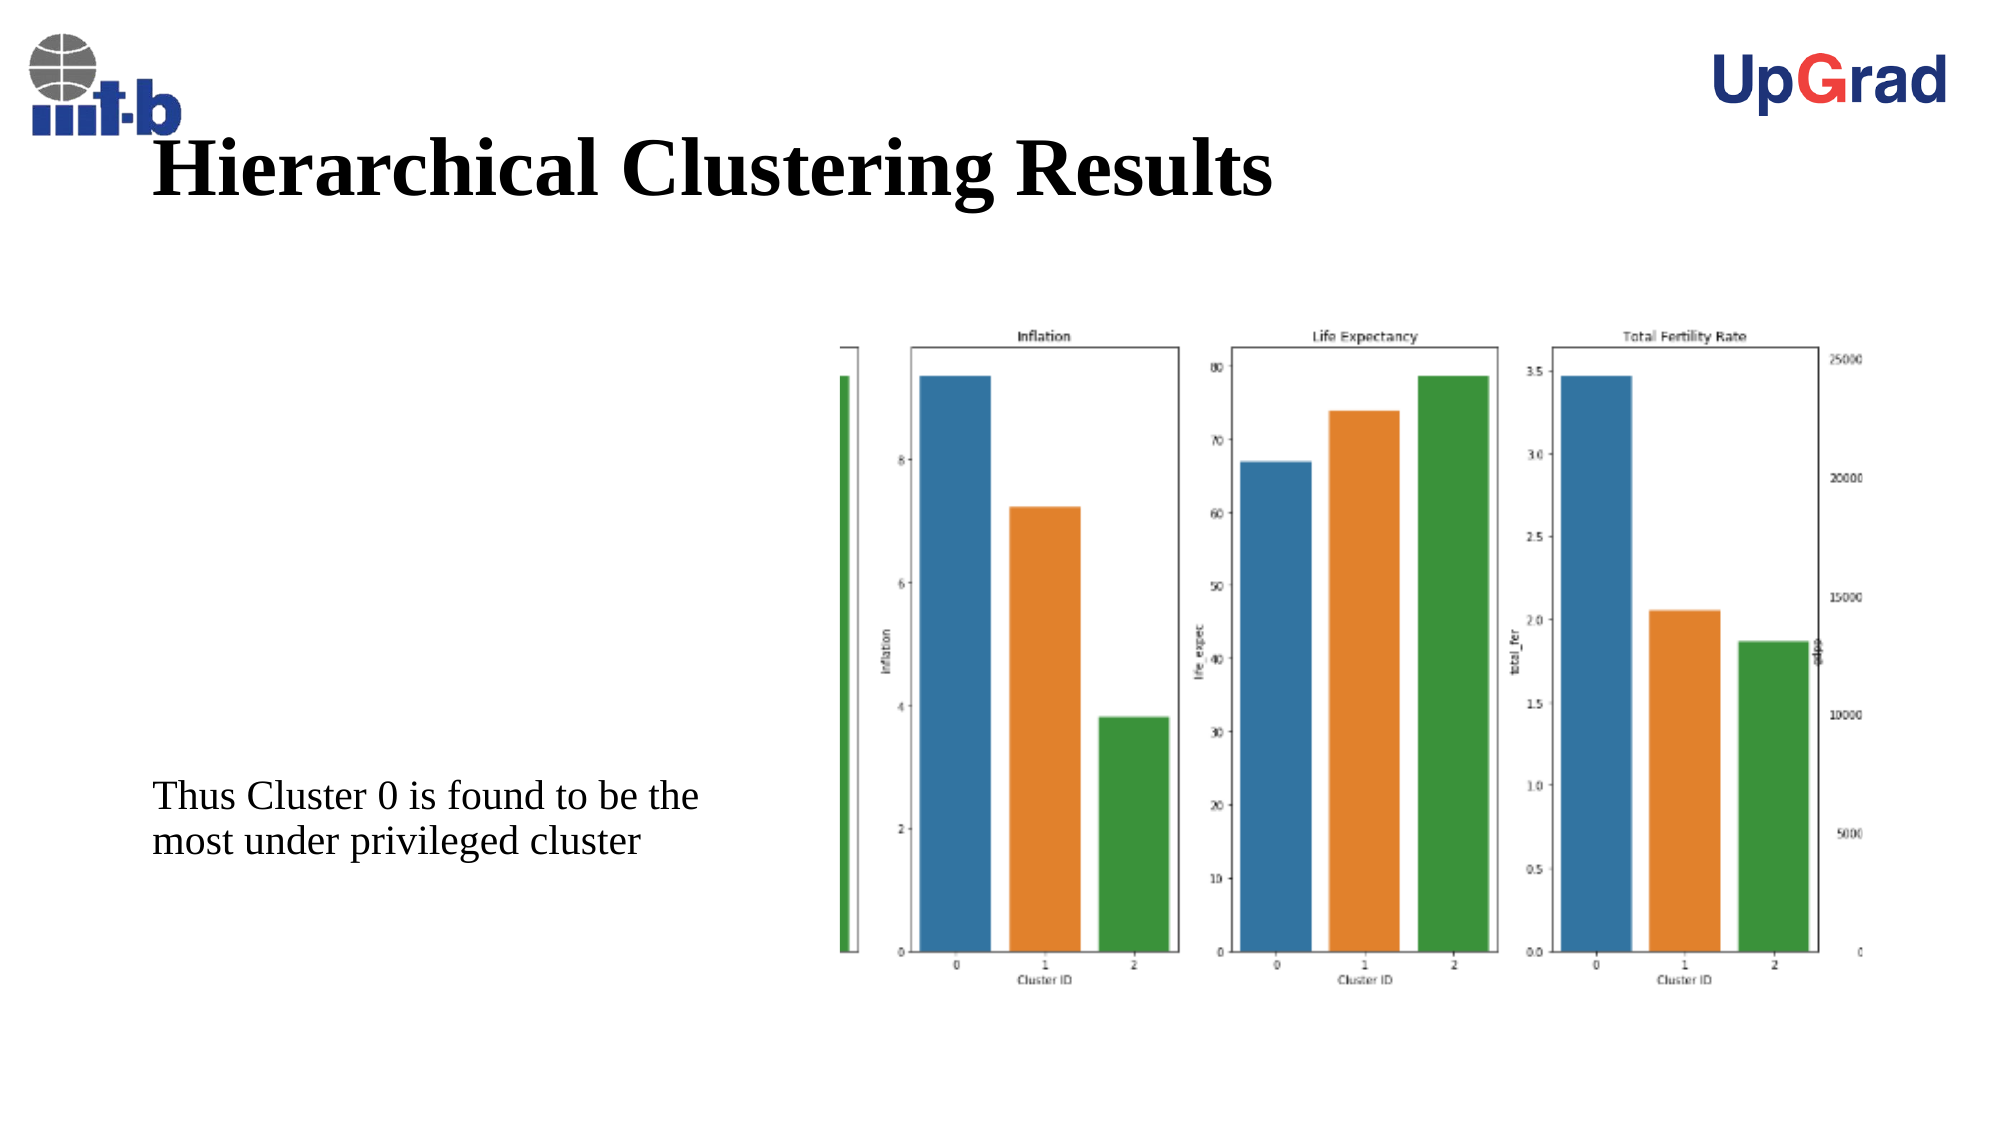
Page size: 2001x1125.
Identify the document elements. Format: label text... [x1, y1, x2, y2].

picture [839, 312, 1863, 1014]
list Thus Cluster 0 is found to be the most under privileged cluster [137, 299, 761, 1014]
picture [1714, 53, 1952, 116]
title Hierarchical Clustering Results [137, 59, 1863, 278]
picture [0, 29, 208, 163]
